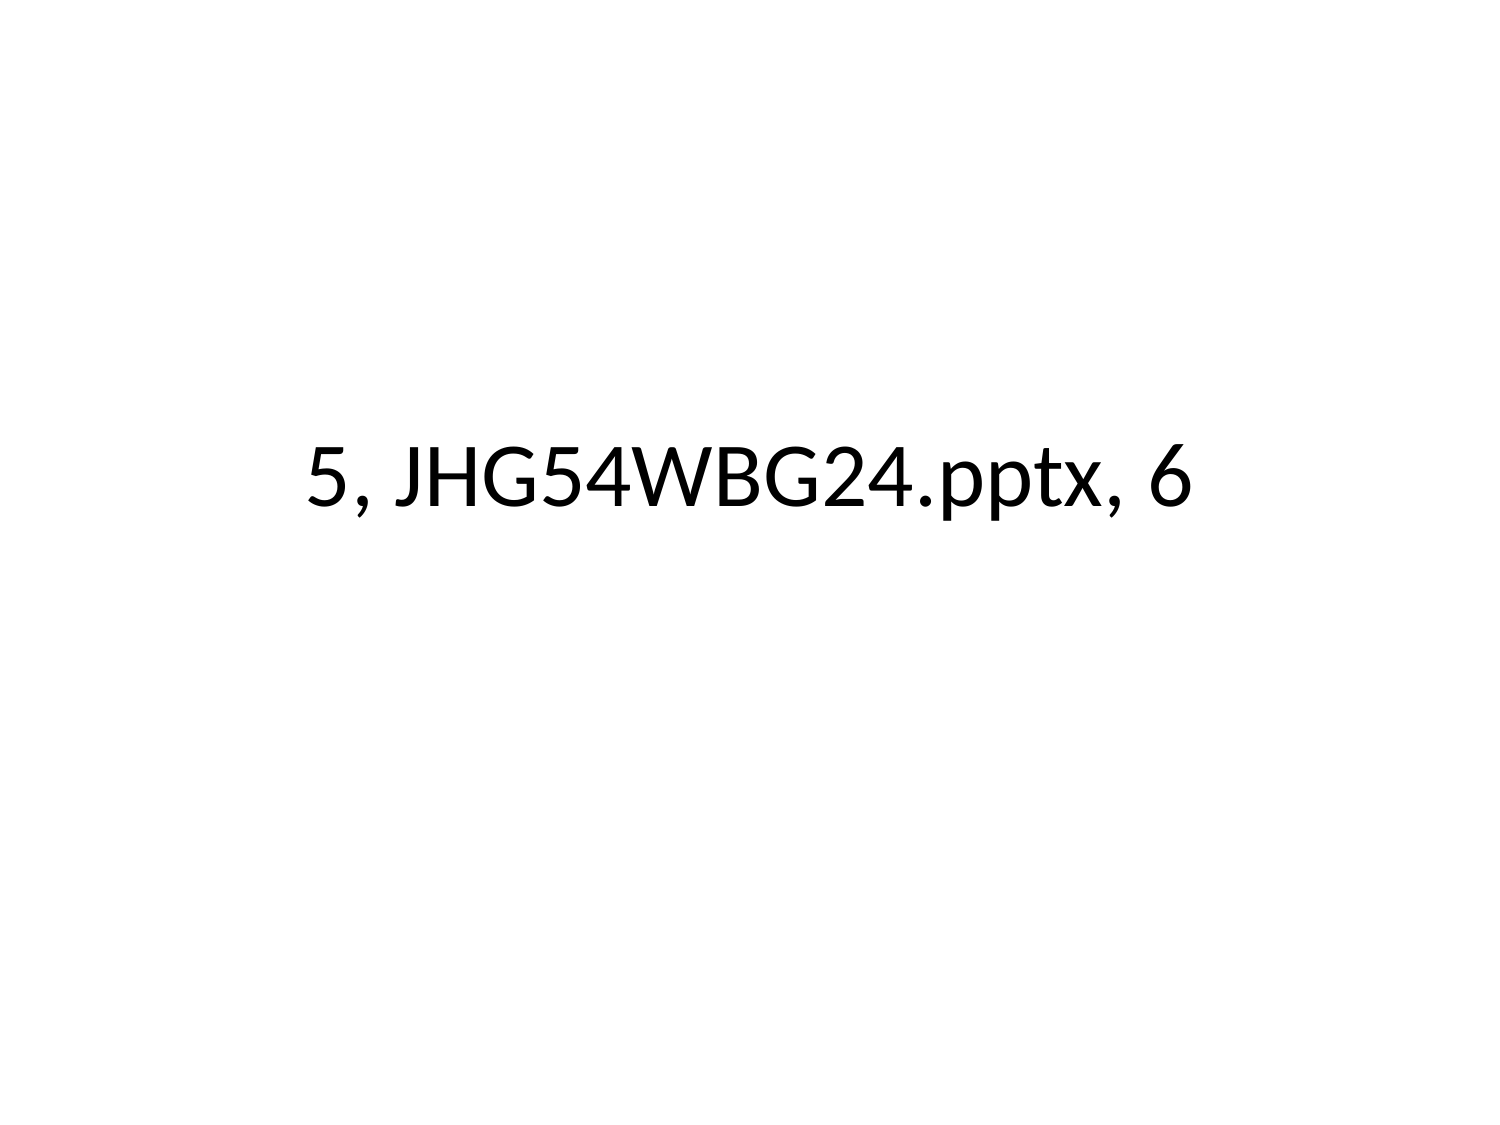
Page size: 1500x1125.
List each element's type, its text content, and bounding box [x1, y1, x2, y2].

title 5, JHG54WBG24.pptx, 6 [112, 349, 1388, 591]
